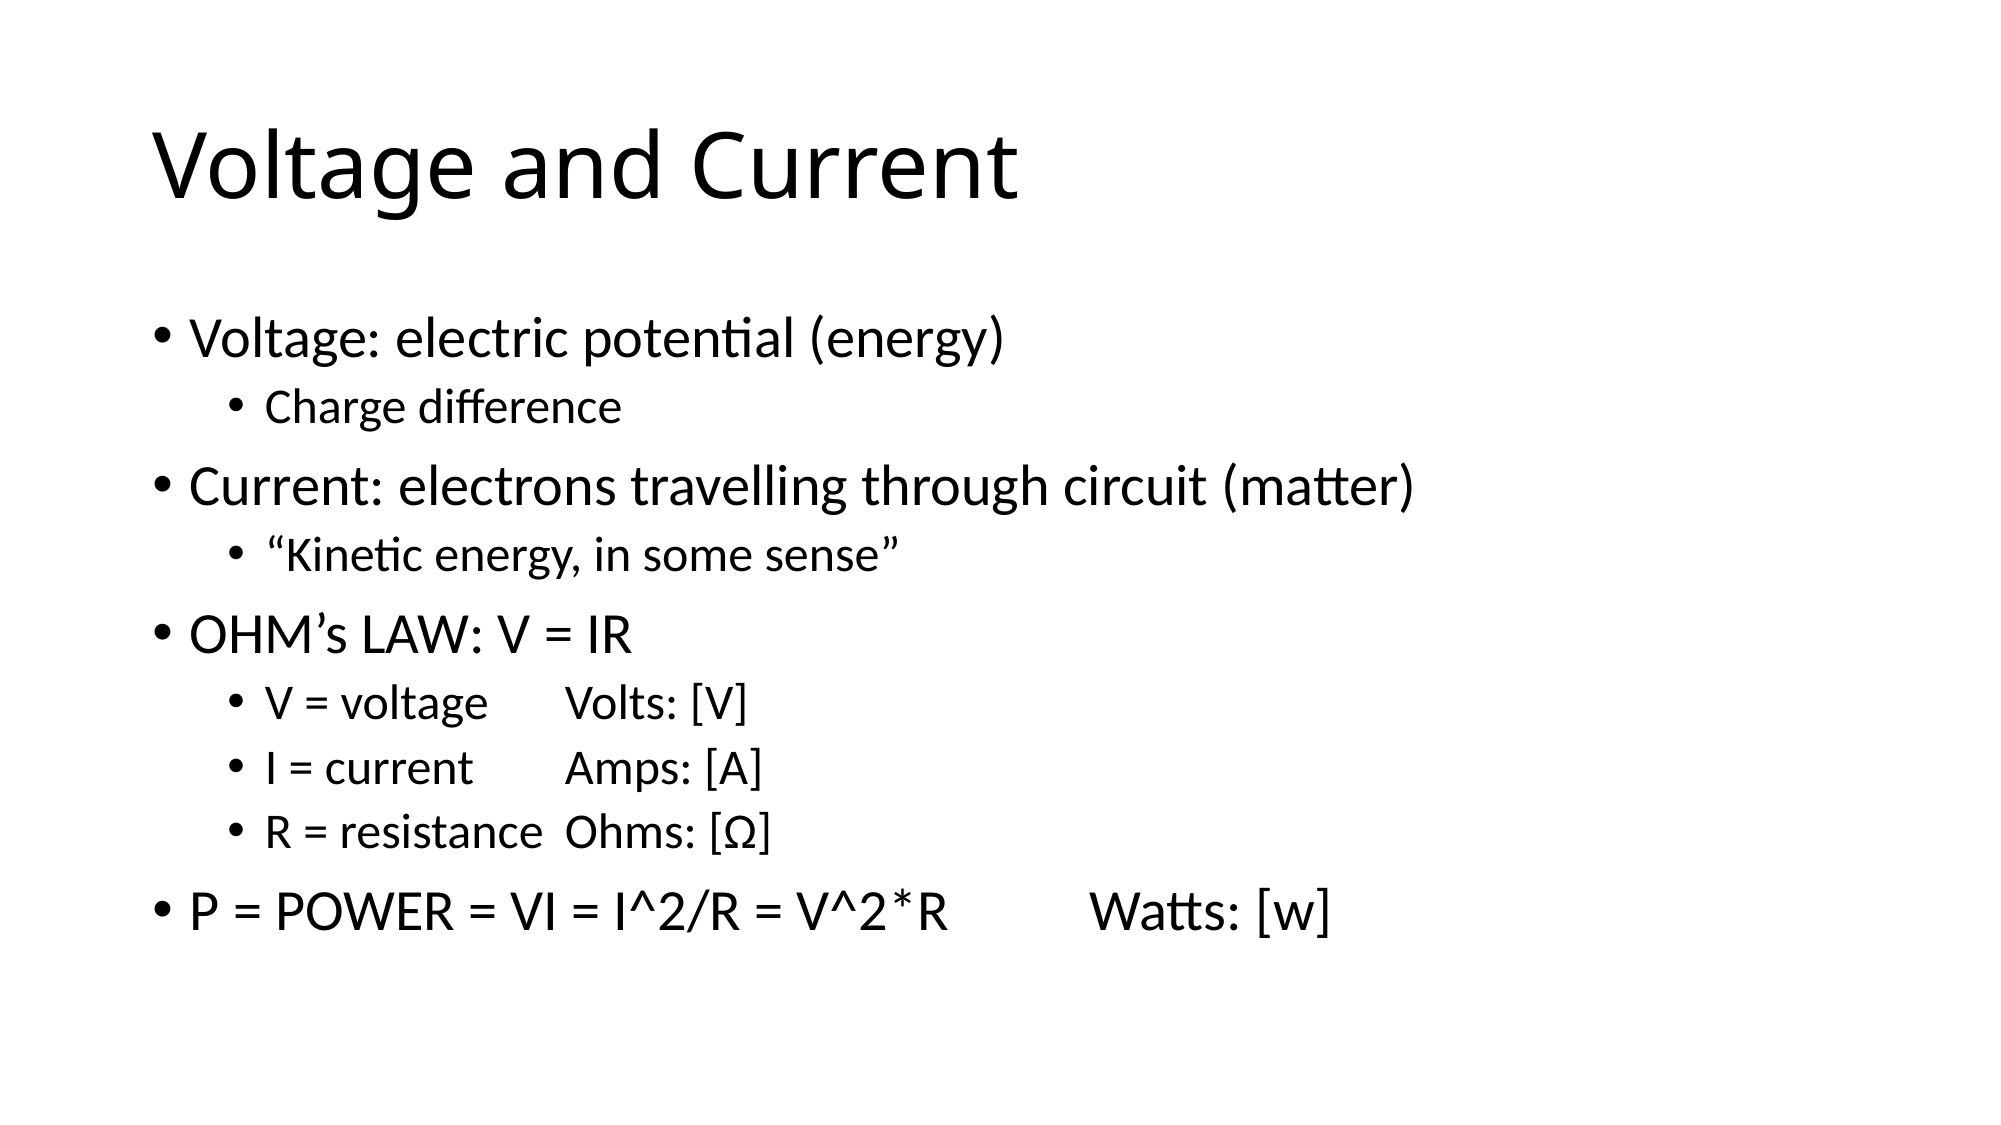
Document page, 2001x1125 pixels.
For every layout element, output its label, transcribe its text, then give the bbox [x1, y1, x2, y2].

title Voltage and Current [137, 59, 1863, 278]
list Voltage: electric potential (energy) Charge difference Current: electrons travelling through circuit (matter) “Kinetic energy, in some sense” OHM’s LAW: V = IR V = voltage Volts: [V] I = current Amps: [A] R = resistance Ohms: [Ω] P = POWER = VI = I^2/R = V^2*R Watts: [w] [137, 299, 1863, 1014]
